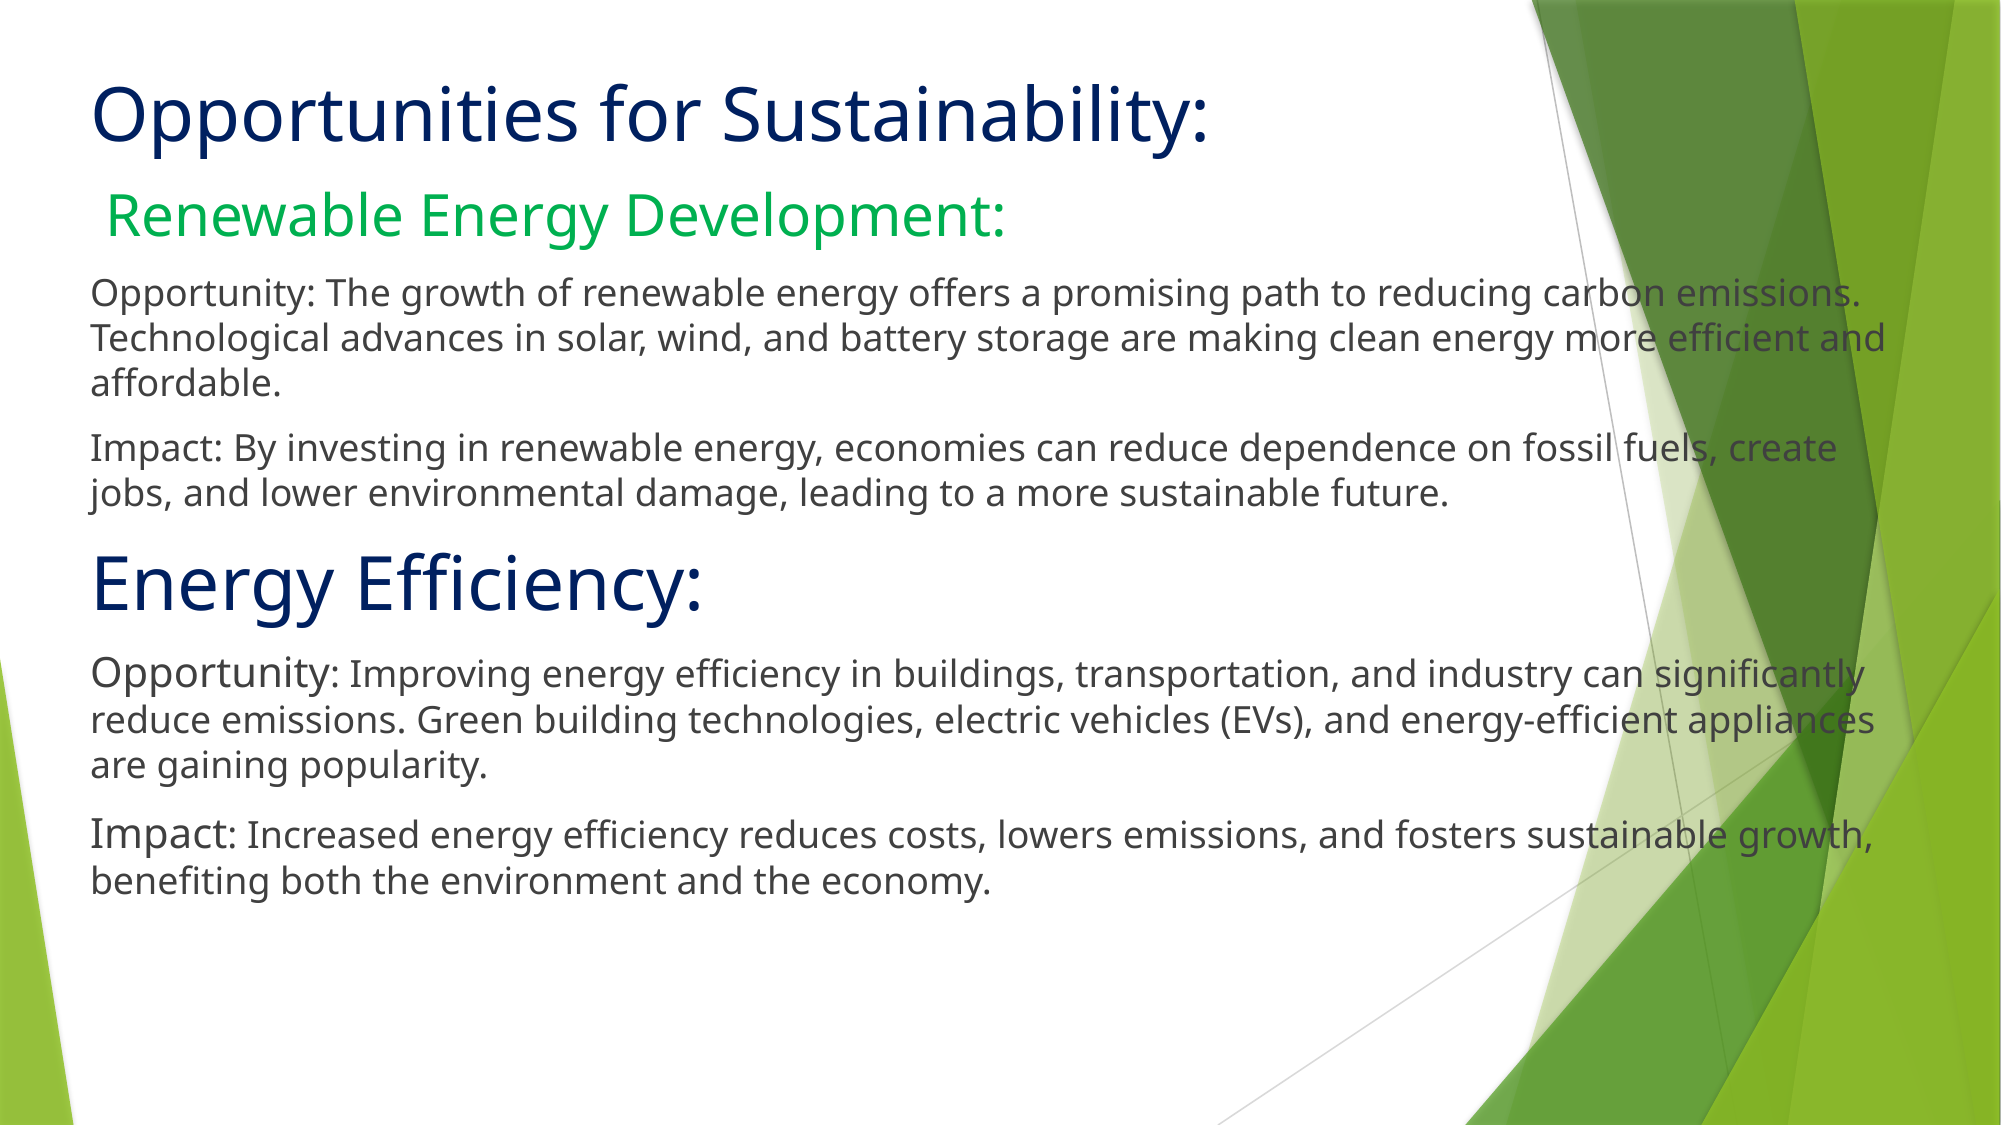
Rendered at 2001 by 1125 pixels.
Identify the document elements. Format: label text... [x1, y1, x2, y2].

list Opportunities for Sustainability: Renewable Energy Development: Opportunity: The growth of renewable energy offers a promising path to reducing carbon emissions. Technological advances in solar, wind, and battery storage are making clean energy more efficient and affordable. Impact: By investing in renewable energy, economies can reduce dependence on fossil fuels, create jobs, and lower environmental damage, leading to a more sustainable future. Energy Efficiency: Opportunity: Improving energy efficiency in buildings, transportation, and industry can significantly reduce emissions. Green building technologies, electric vehicles (EVs), and energy-efficient appliances are gaining popularity. Impact: Increased energy efficiency reduces costs, lowers emissions, and fosters sustainable growth, benefiting both the environment and the economy. [75, 59, 1935, 1066]
